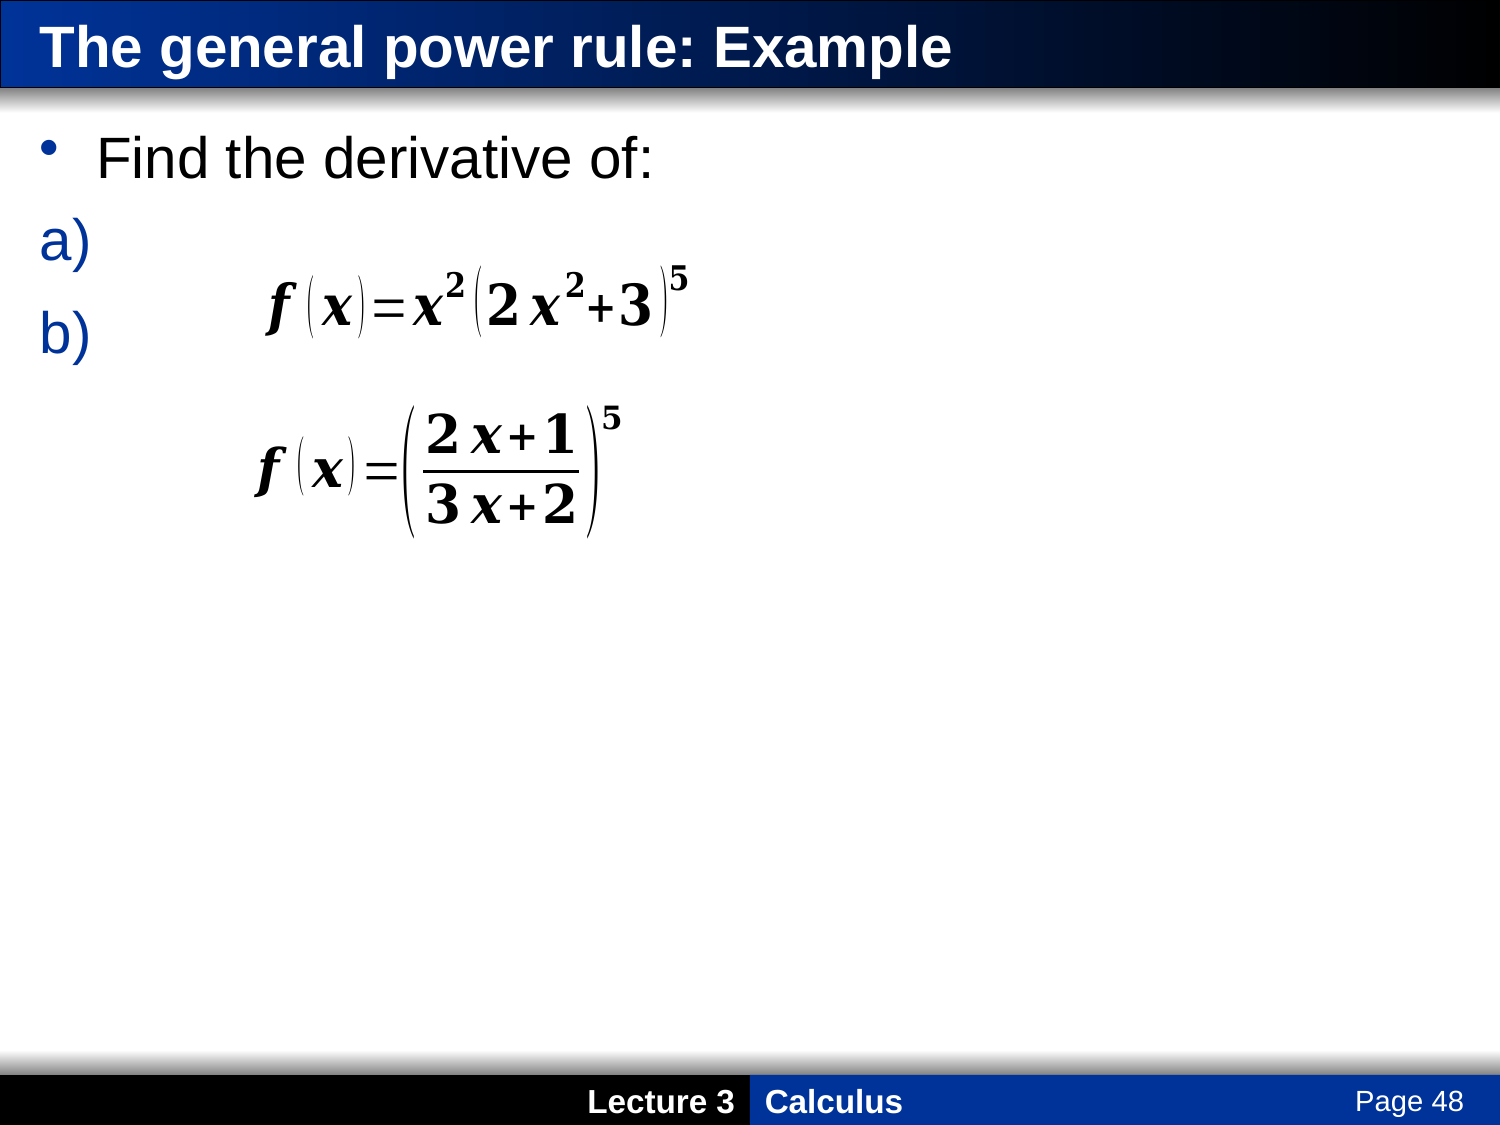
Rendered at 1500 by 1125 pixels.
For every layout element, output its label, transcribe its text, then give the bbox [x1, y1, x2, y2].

title The general power rule: Example [24, 12, 1500, 75]
list Find the derivative of: [24, 112, 1475, 1038]
slide_number Page 48 [1337, 1074, 1488, 1125]
